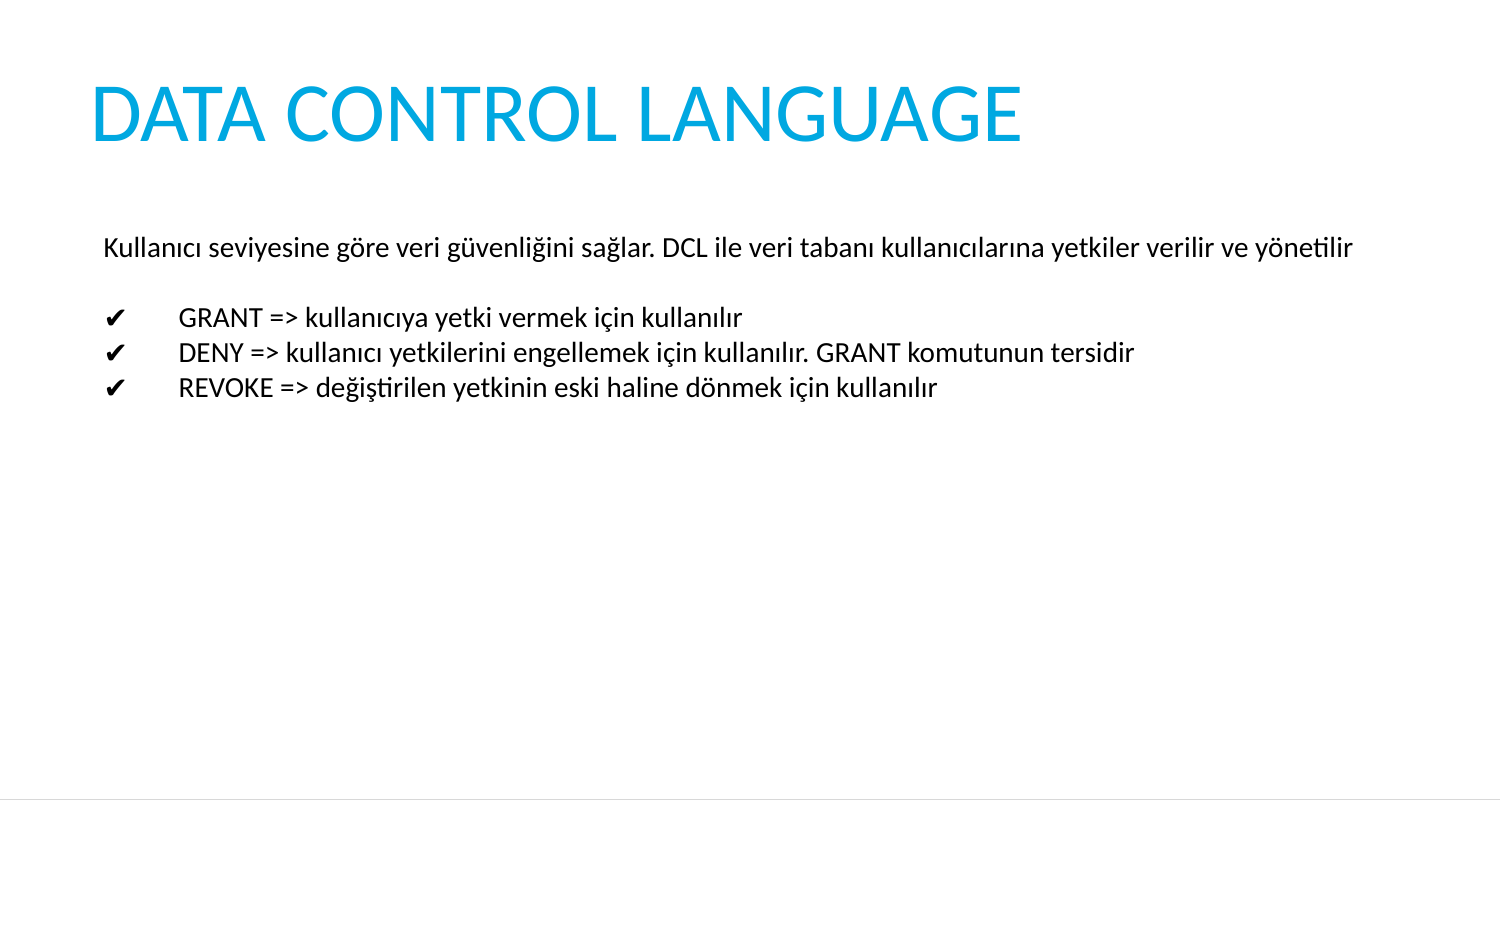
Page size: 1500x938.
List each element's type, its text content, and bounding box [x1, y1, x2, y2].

text_box Kullanıcı seviyesine göre veri güvenliğini sağlar. DCL ile veri tabanı kullanıcılarına yetkiler verilir ve yönetilir GRANT => kullanıcıya yetki vermek için kullanılır DENY => kullanıcı yetkilerini engellemek için kullanılır. GRANT komutunun tersidir REVOKE => değiştirilen yetkinin eski haline dönmek için kullanılır [88, 220, 1388, 411]
title DATA CONTROL LANGUAGE [75, 37, 1425, 194]
